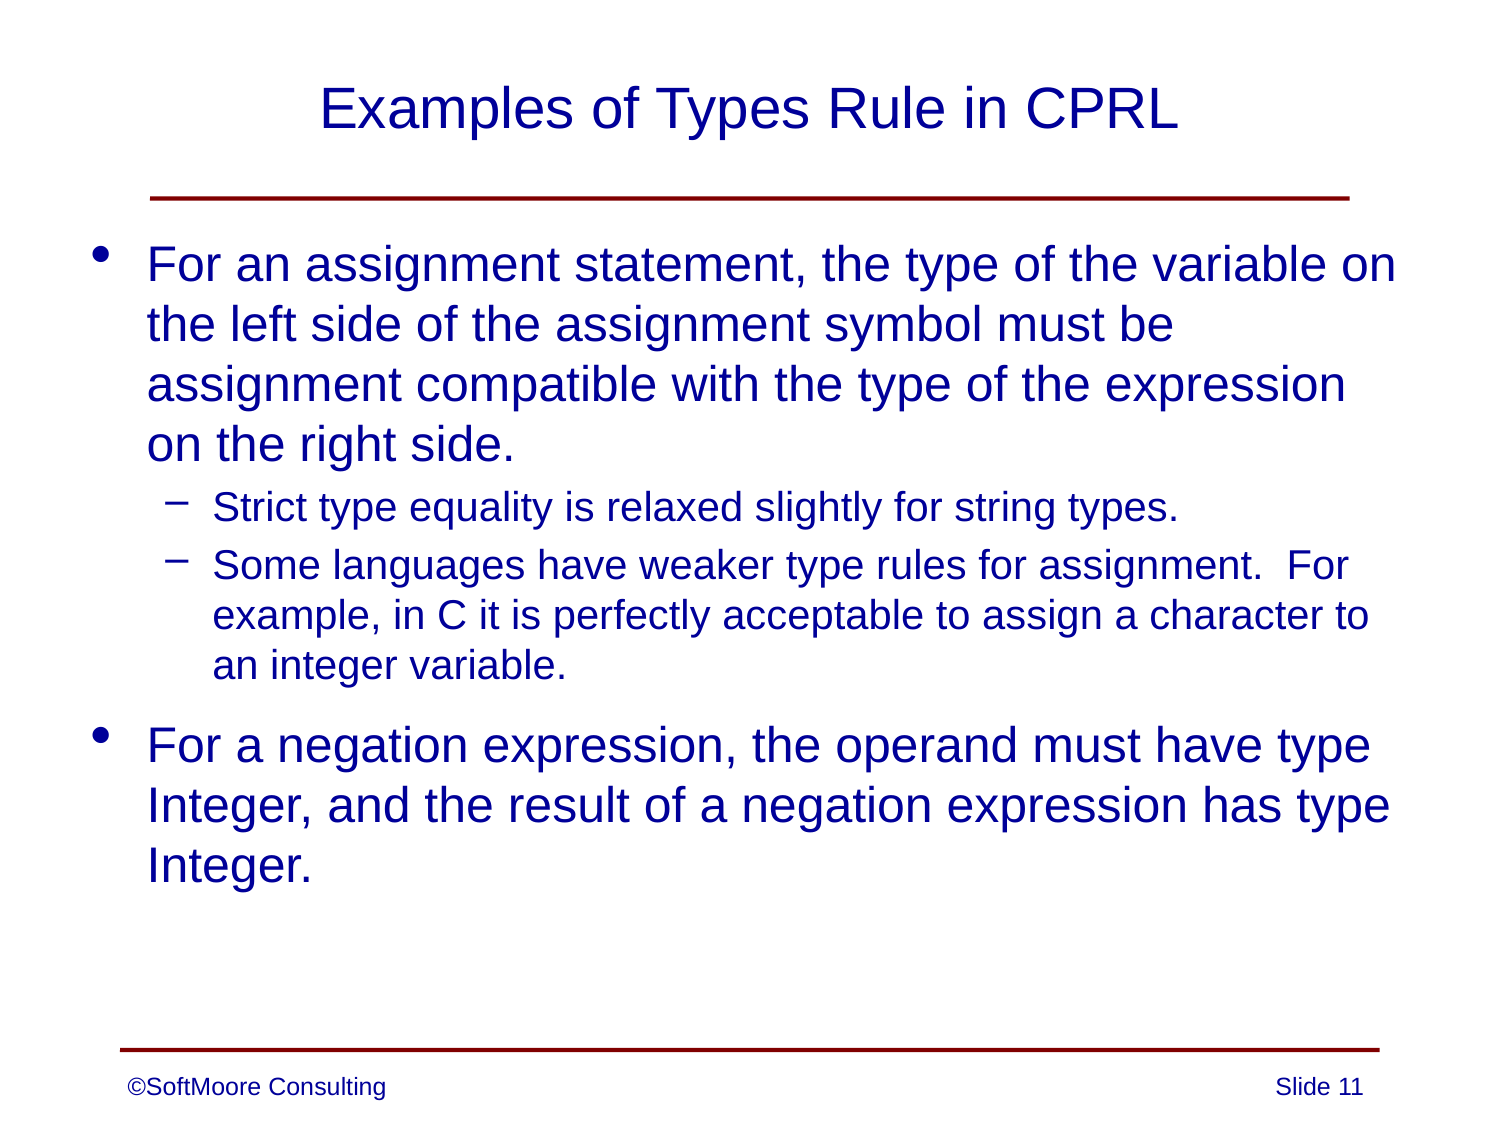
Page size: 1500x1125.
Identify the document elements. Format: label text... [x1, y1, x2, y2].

slide_number Slide 11 [1078, 1061, 1380, 1109]
footer ©SoftMoore Consulting [111, 1061, 563, 1109]
list For an assignment statement, the type of the variable on the left side of the assignment symbol must be assignment compatible with the type of the expression on the right side. Strict type equality is relaxed slightly for string types. Some languages have weaker type rules for assignment. For example, in C it is perfectly acceptable to assign a character to an integer variable. For a negation expression, the operand must have type Integer, and the result of a negation expression has type Integer. [74, 223, 1425, 1034]
title Examples of Types Rule in CPRL [149, 22, 1350, 188]
